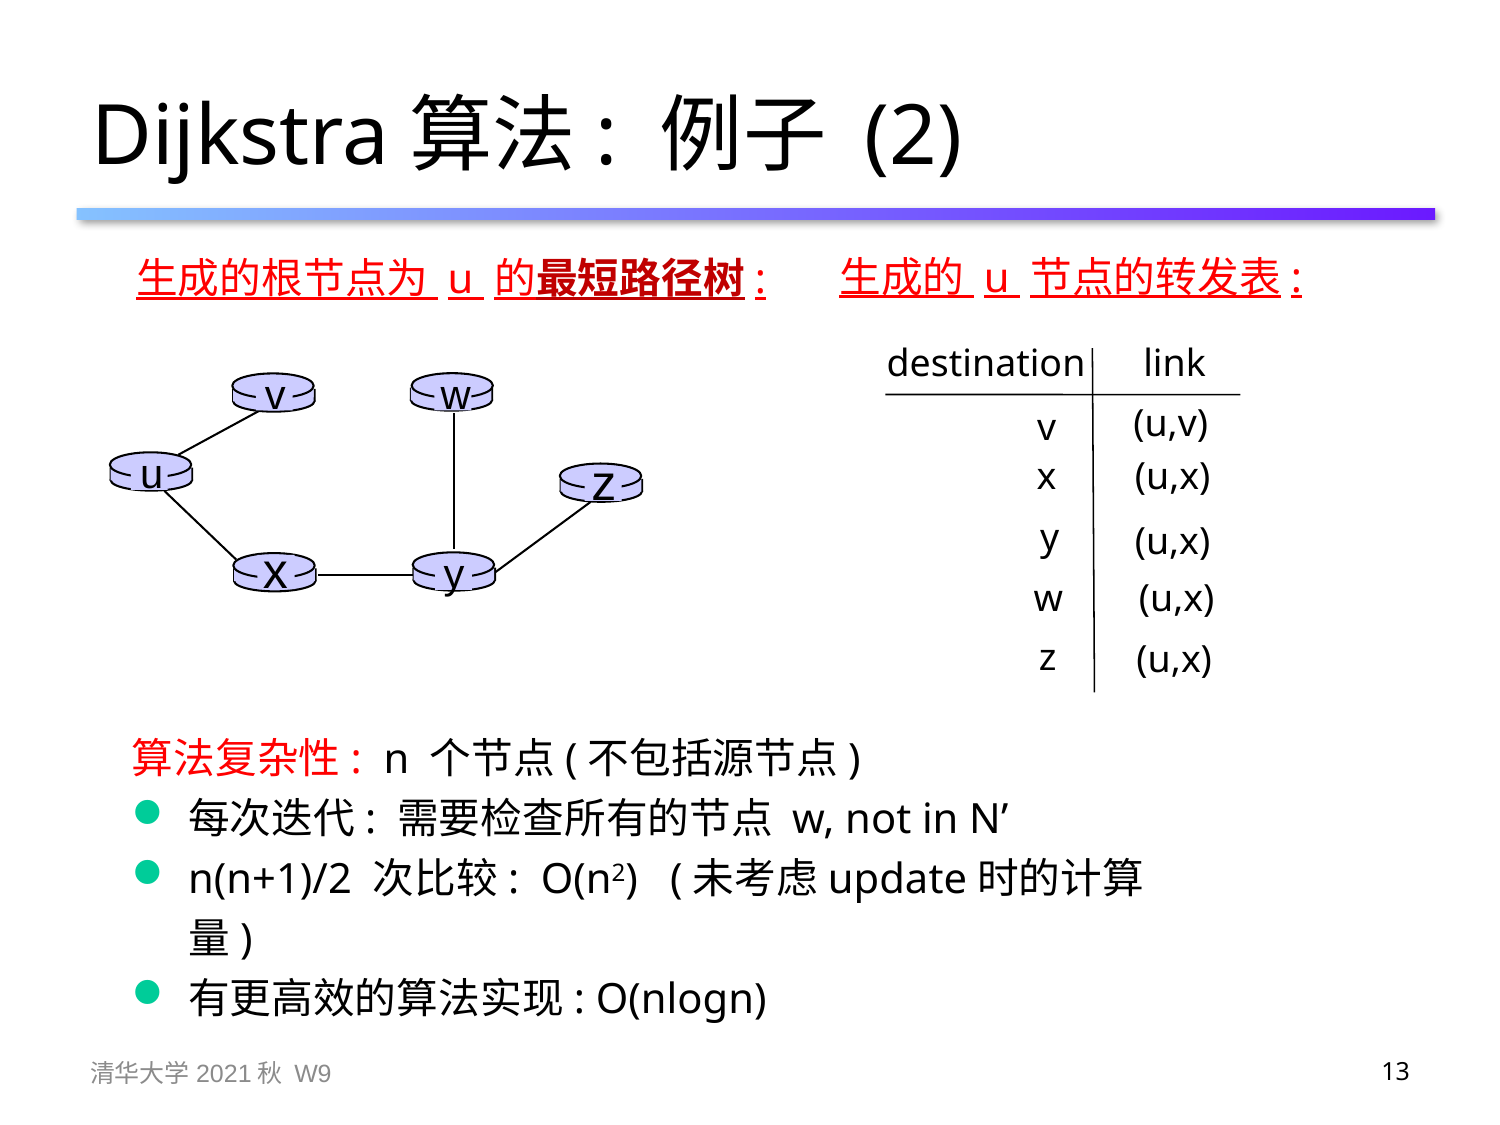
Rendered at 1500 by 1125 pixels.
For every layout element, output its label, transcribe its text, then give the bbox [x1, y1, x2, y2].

text_box 生成的 u 节点的转发表: [824, 242, 1317, 308]
text_box 算法复杂性: n 个节点(不包括源节点) 每次迭代: 需要检查所有的节点 w, not in N’ n(n+1)/2 次比较: O(n2) (未考虑update时的计算量) 有更高效的算法实现: O(nlogn) [117, 714, 1219, 1090]
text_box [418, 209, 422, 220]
slide_number 清华大学2021秋 W9 [75, 1042, 425, 1103]
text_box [871, 331, 1241, 693]
slide_number 13 [1074, 1042, 1425, 1103]
title Dijkstra算法: 例子 (2) [76, 54, 1436, 209]
text_box [243, 209, 247, 220]
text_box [109, 359, 643, 608]
text_box 生成的根节点为 u 的最短路径树: [121, 244, 781, 310]
